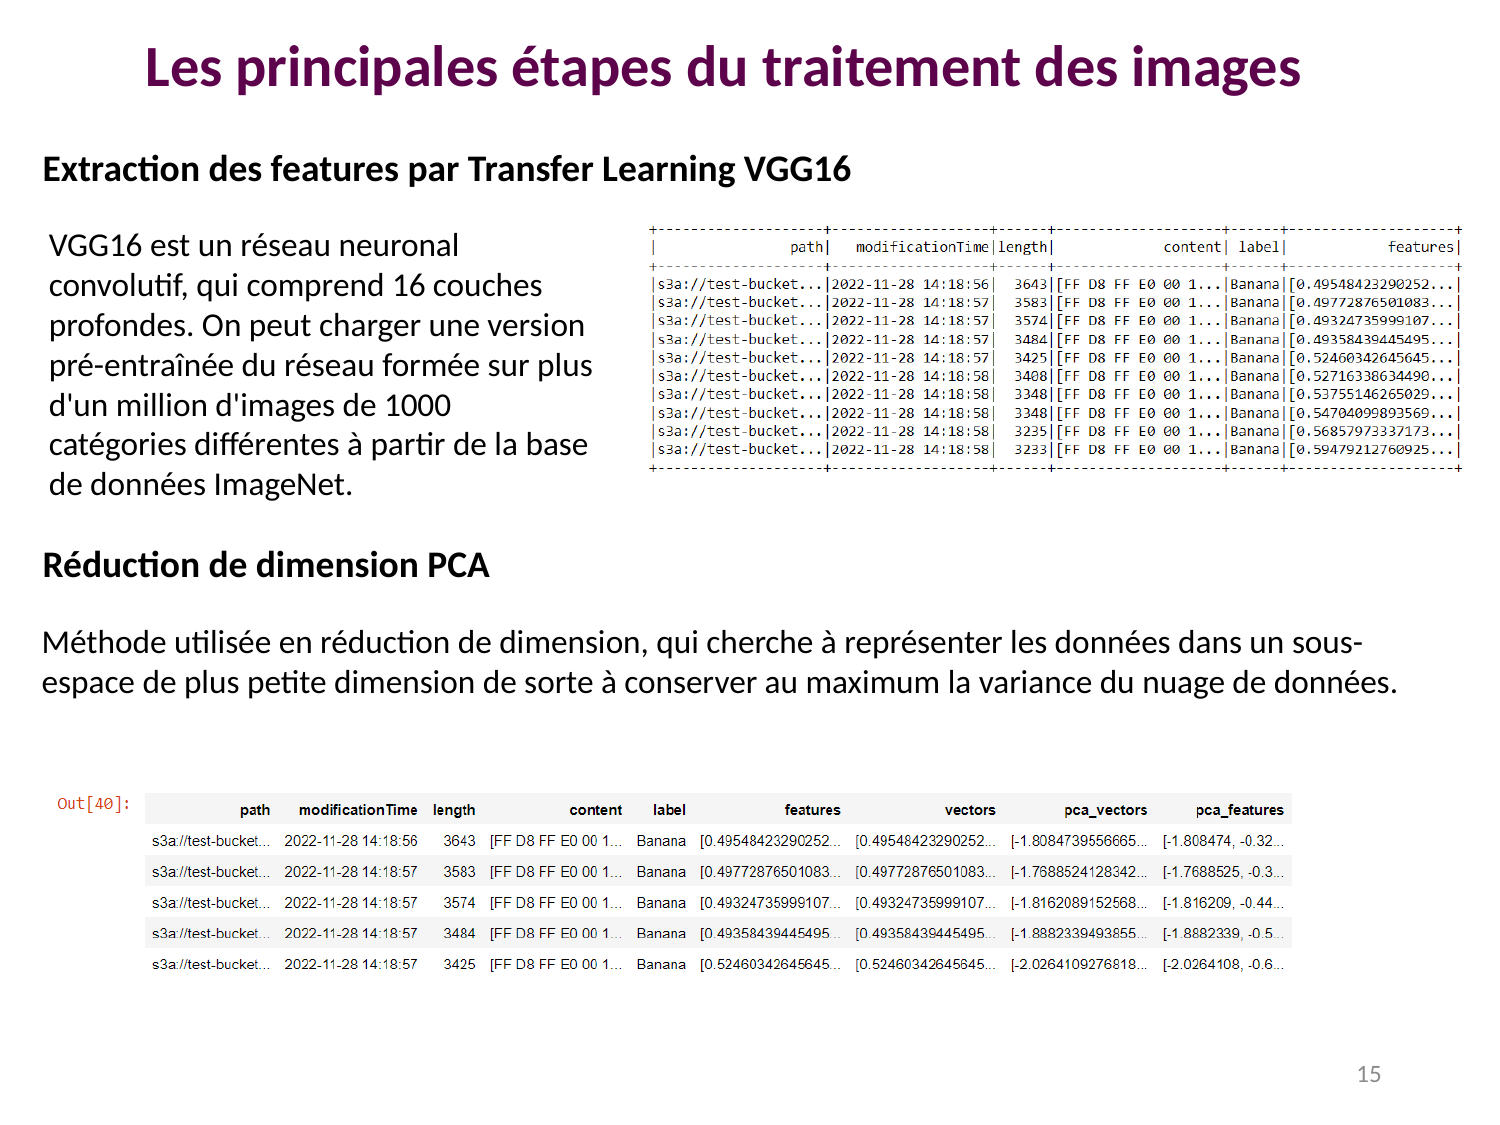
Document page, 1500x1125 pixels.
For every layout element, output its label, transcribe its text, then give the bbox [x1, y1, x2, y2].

text_box Extraction des features par Transfer Learning VGG16 [27, 136, 936, 197]
picture [45, 790, 1354, 997]
picture [635, 216, 1466, 490]
text_box Les principales étapes du traitement des images [58, 21, 1402, 106]
text_box Méthode utilisée en réduction de dimension, qui cherche à représenter les données dans un sous-espace de plus petite dimension de sorte à conserver au maximum la variance du nuage de données. [26, 612, 1434, 708]
slide_number 15 [1059, 1042, 1397, 1103]
text_box VGG16 est un réseau neuronal convolutif, qui comprend 16 couches profondes. On peut charger une version pré-entraînée du réseau formée sur plus d'un million d'images de 1000 catégories différentes à partir de la base de données ImageNet. [34, 215, 610, 510]
text_box Réduction de dimension PCA [27, 532, 778, 592]
